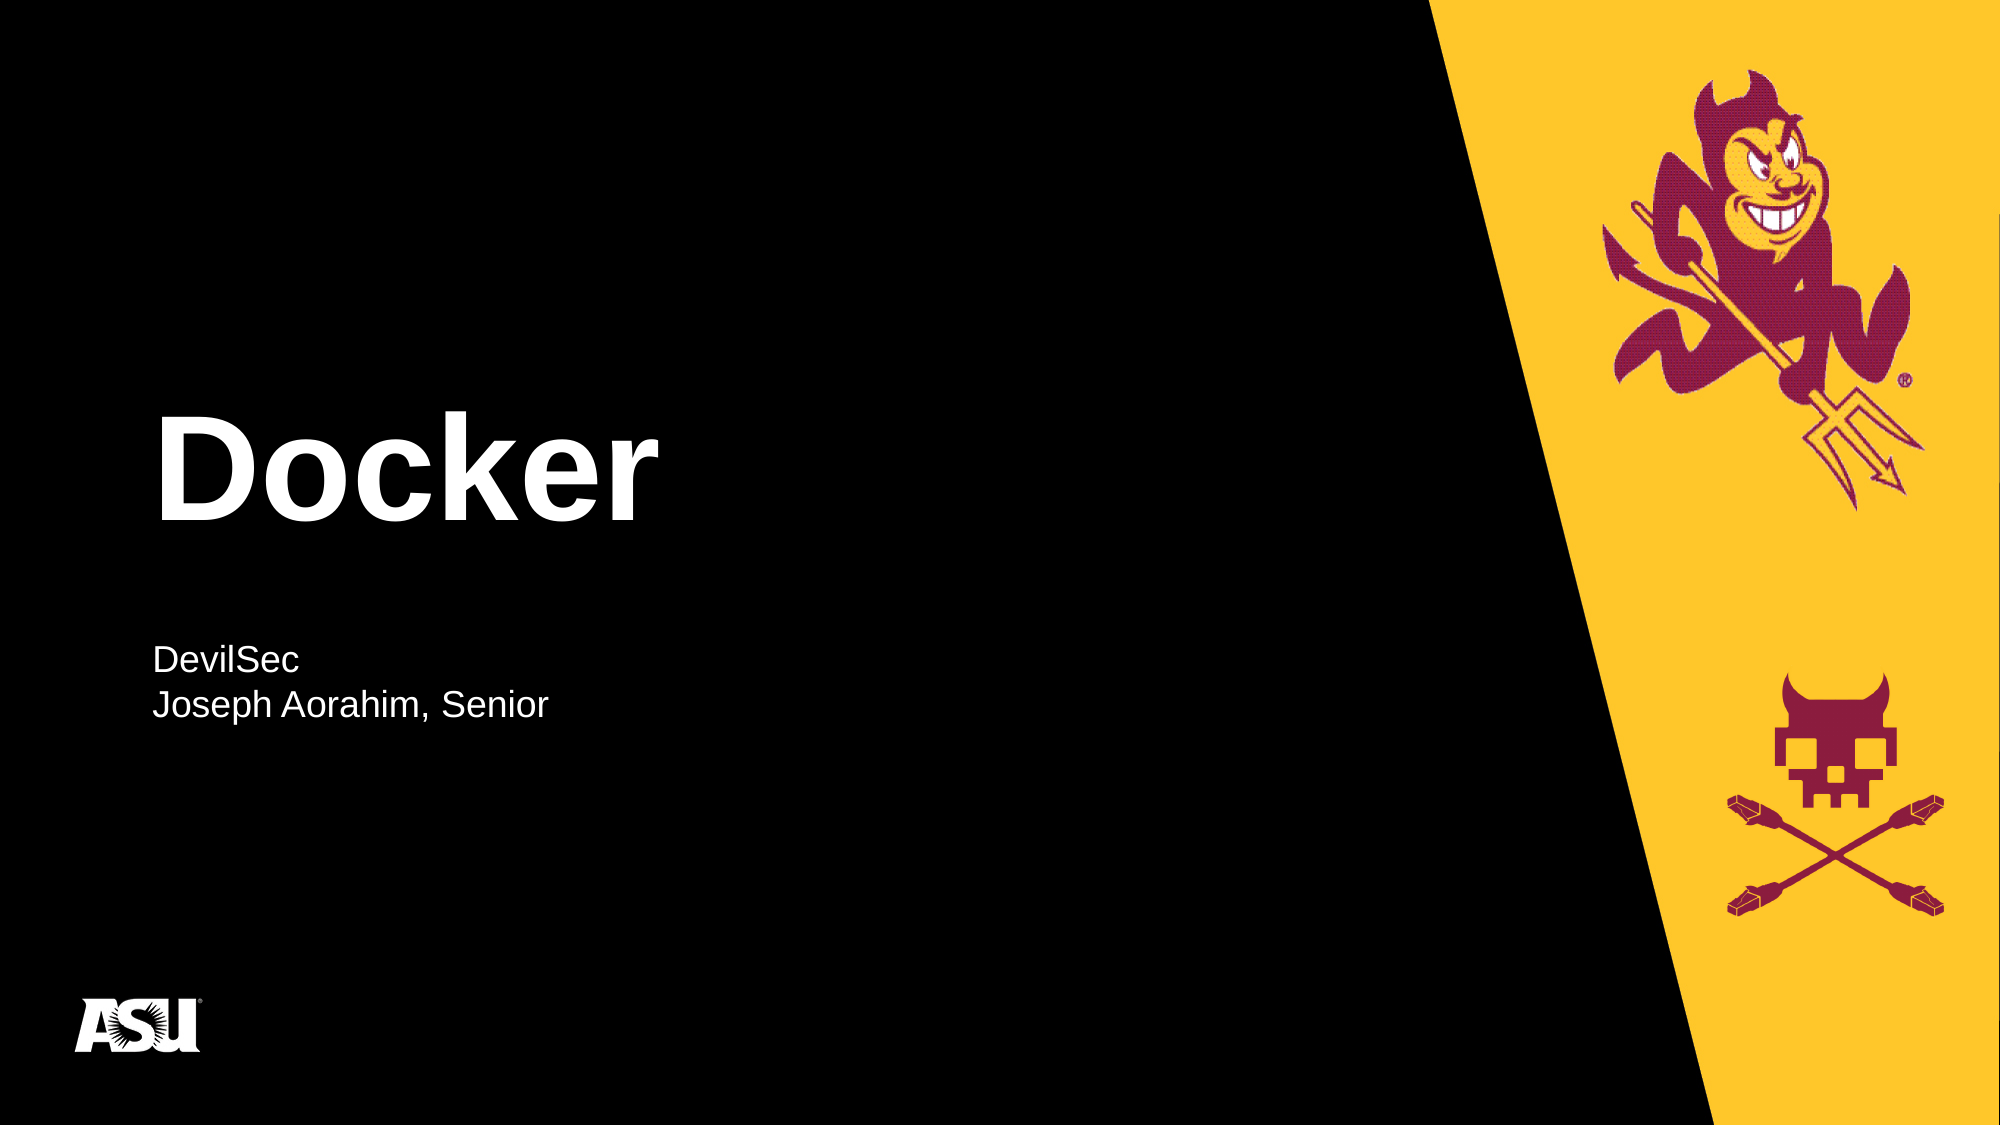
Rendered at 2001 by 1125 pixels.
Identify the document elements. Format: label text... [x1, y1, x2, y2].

text_box DevilSec Joseph Aorahim, Senior [137, 627, 655, 732]
picture [0, 0, 2000, 1125]
title Docker [137, 362, 1388, 581]
